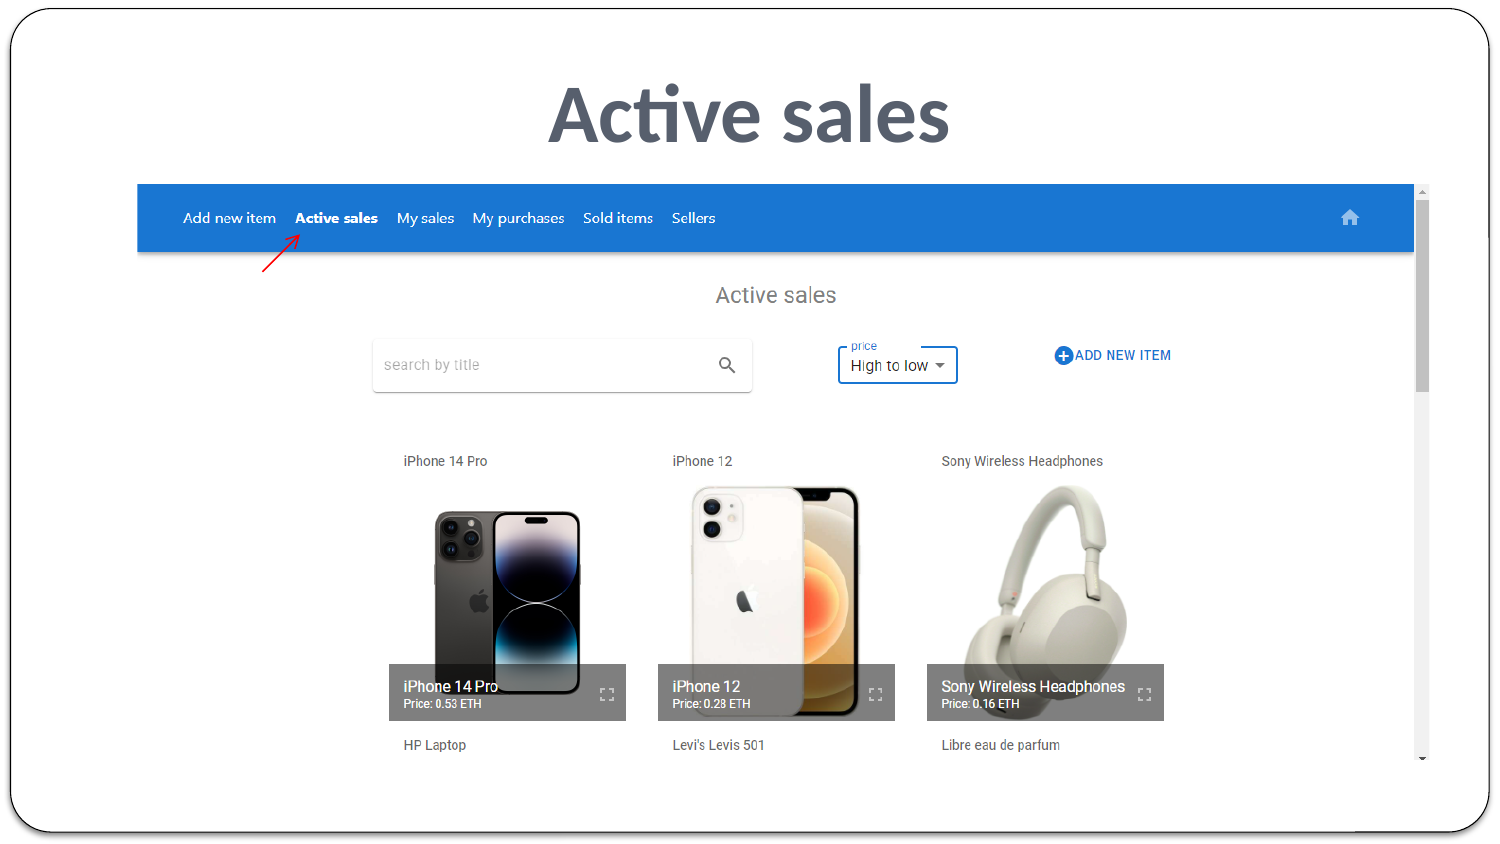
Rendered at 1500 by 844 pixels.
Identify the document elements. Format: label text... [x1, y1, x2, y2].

picture [137, 184, 1430, 760]
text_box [262, 234, 301, 273]
title Active sales [0, 33, 1500, 175]
